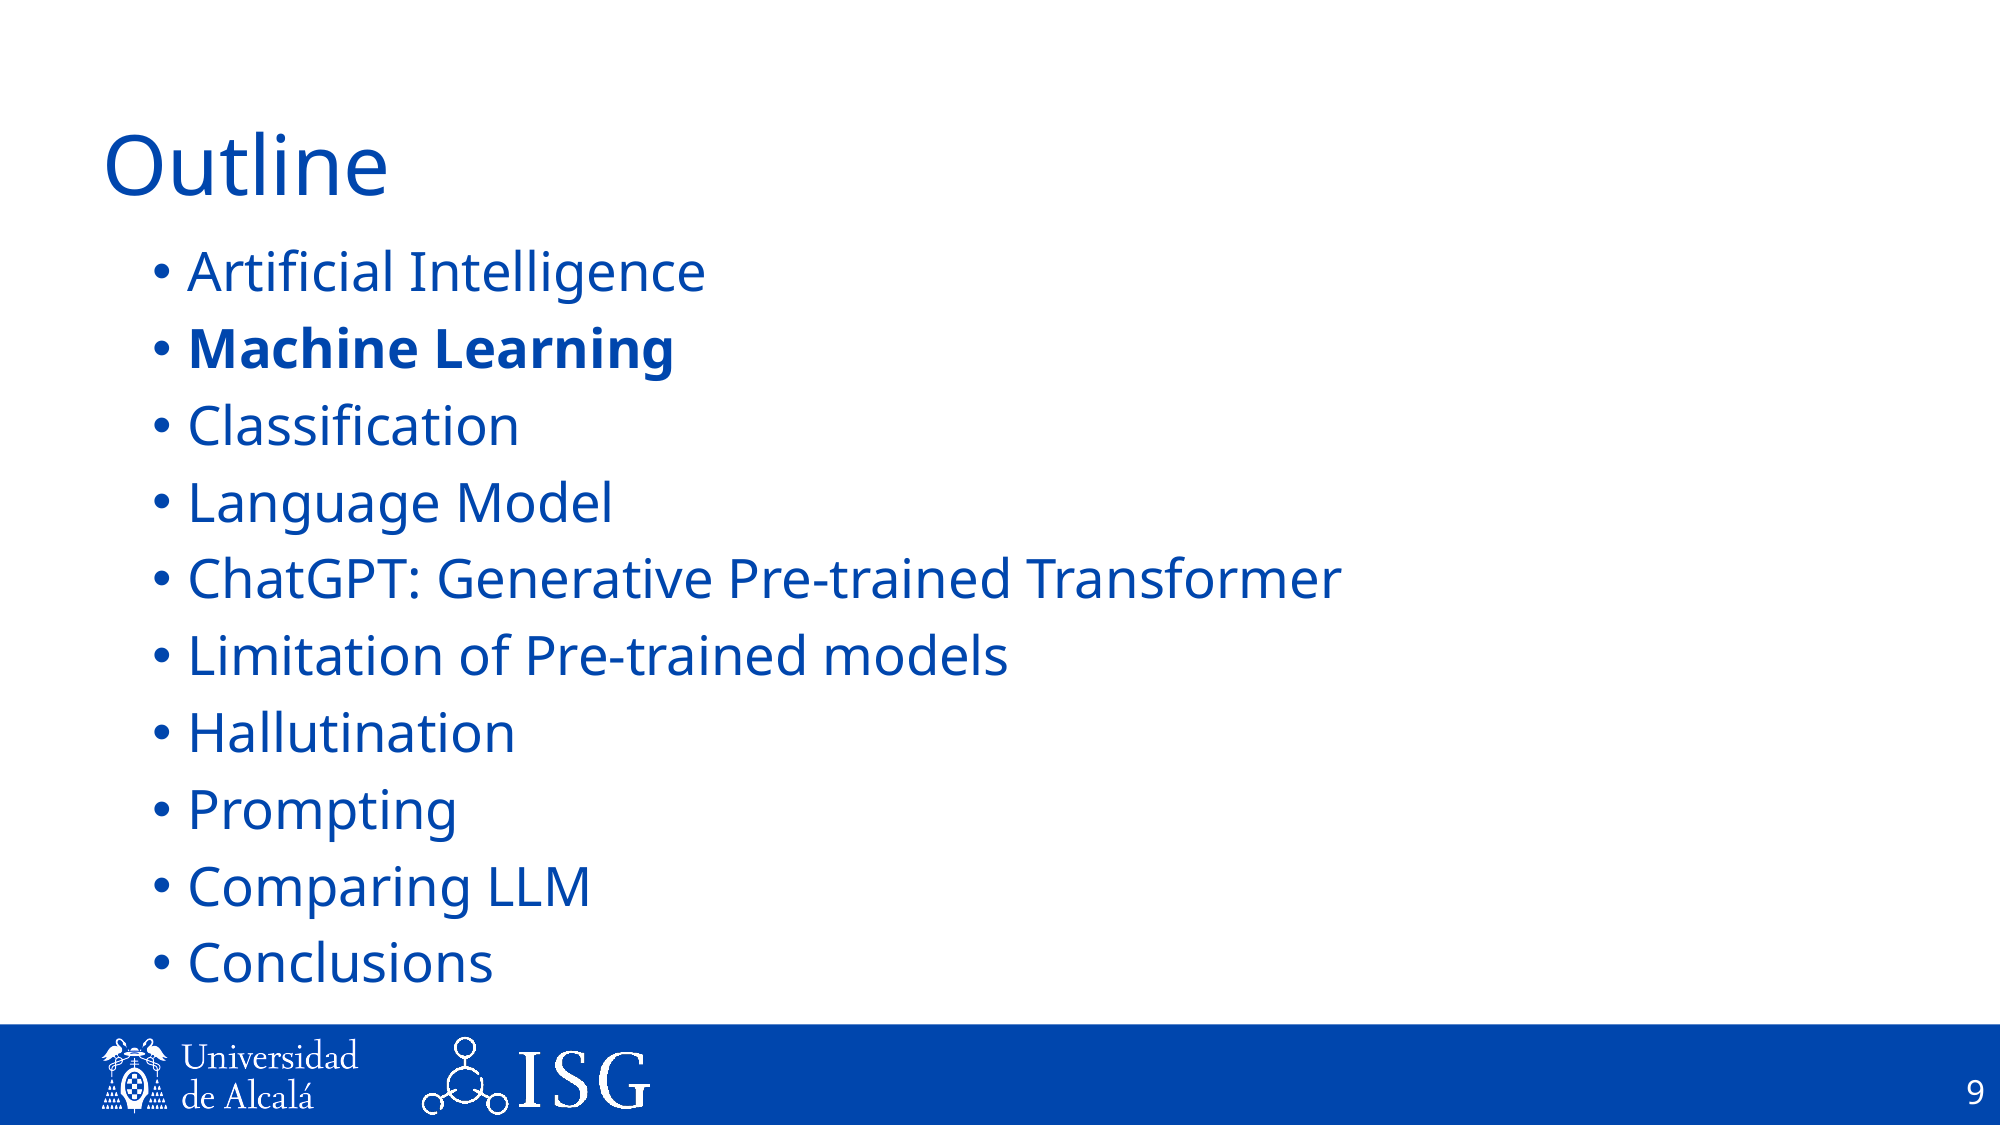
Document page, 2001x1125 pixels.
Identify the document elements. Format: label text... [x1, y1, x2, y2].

picture [420, 1035, 651, 1116]
title Outline [87, 59, 1863, 278]
picture [87, 1026, 373, 1125]
list Artificial Intelligence Machine Learning Classification Language Model ChatGPT: Generative Pre-trained Transformer Limitation of Pre-trained models Hallutination Prompting Comparing LLM Conclusions [137, 237, 1863, 1003]
